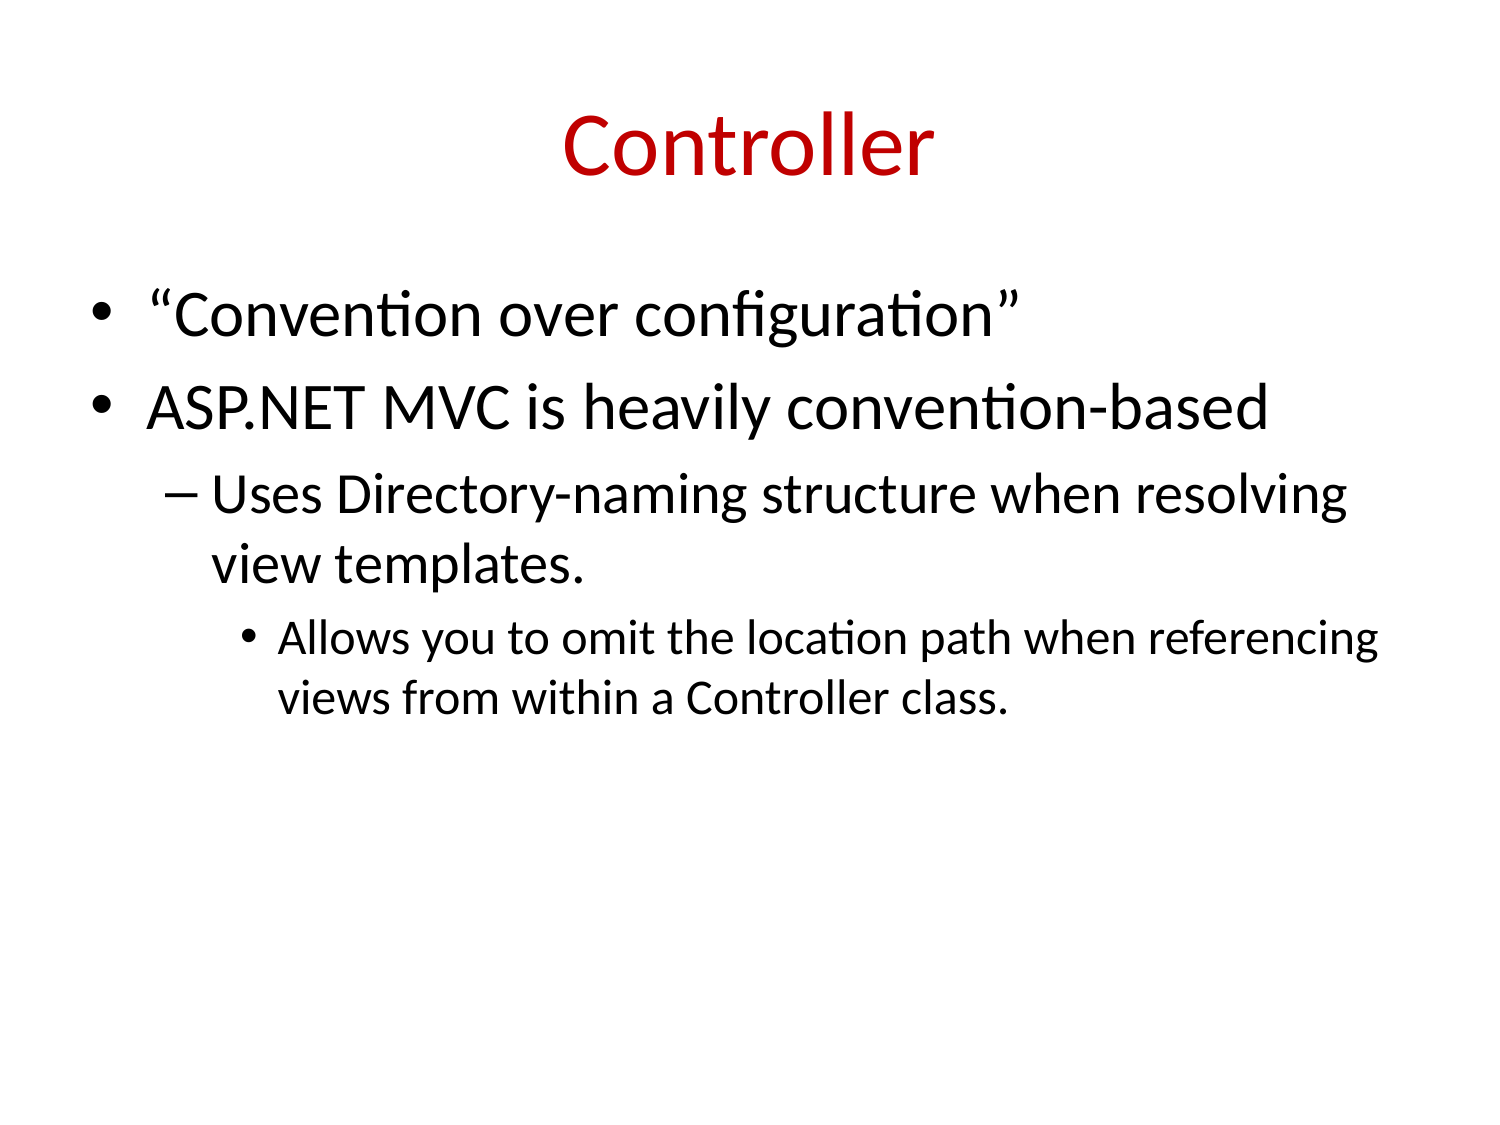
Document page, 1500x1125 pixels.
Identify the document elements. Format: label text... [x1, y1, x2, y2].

title Controller [75, 45, 1425, 233]
list “Convention over configuration” ASP.NET MVC is heavily convention-based Uses Directory-naming structure when resolving view templates. Allows you to omit the location path when referencing views from within a Controller class. [75, 262, 1425, 1005]
